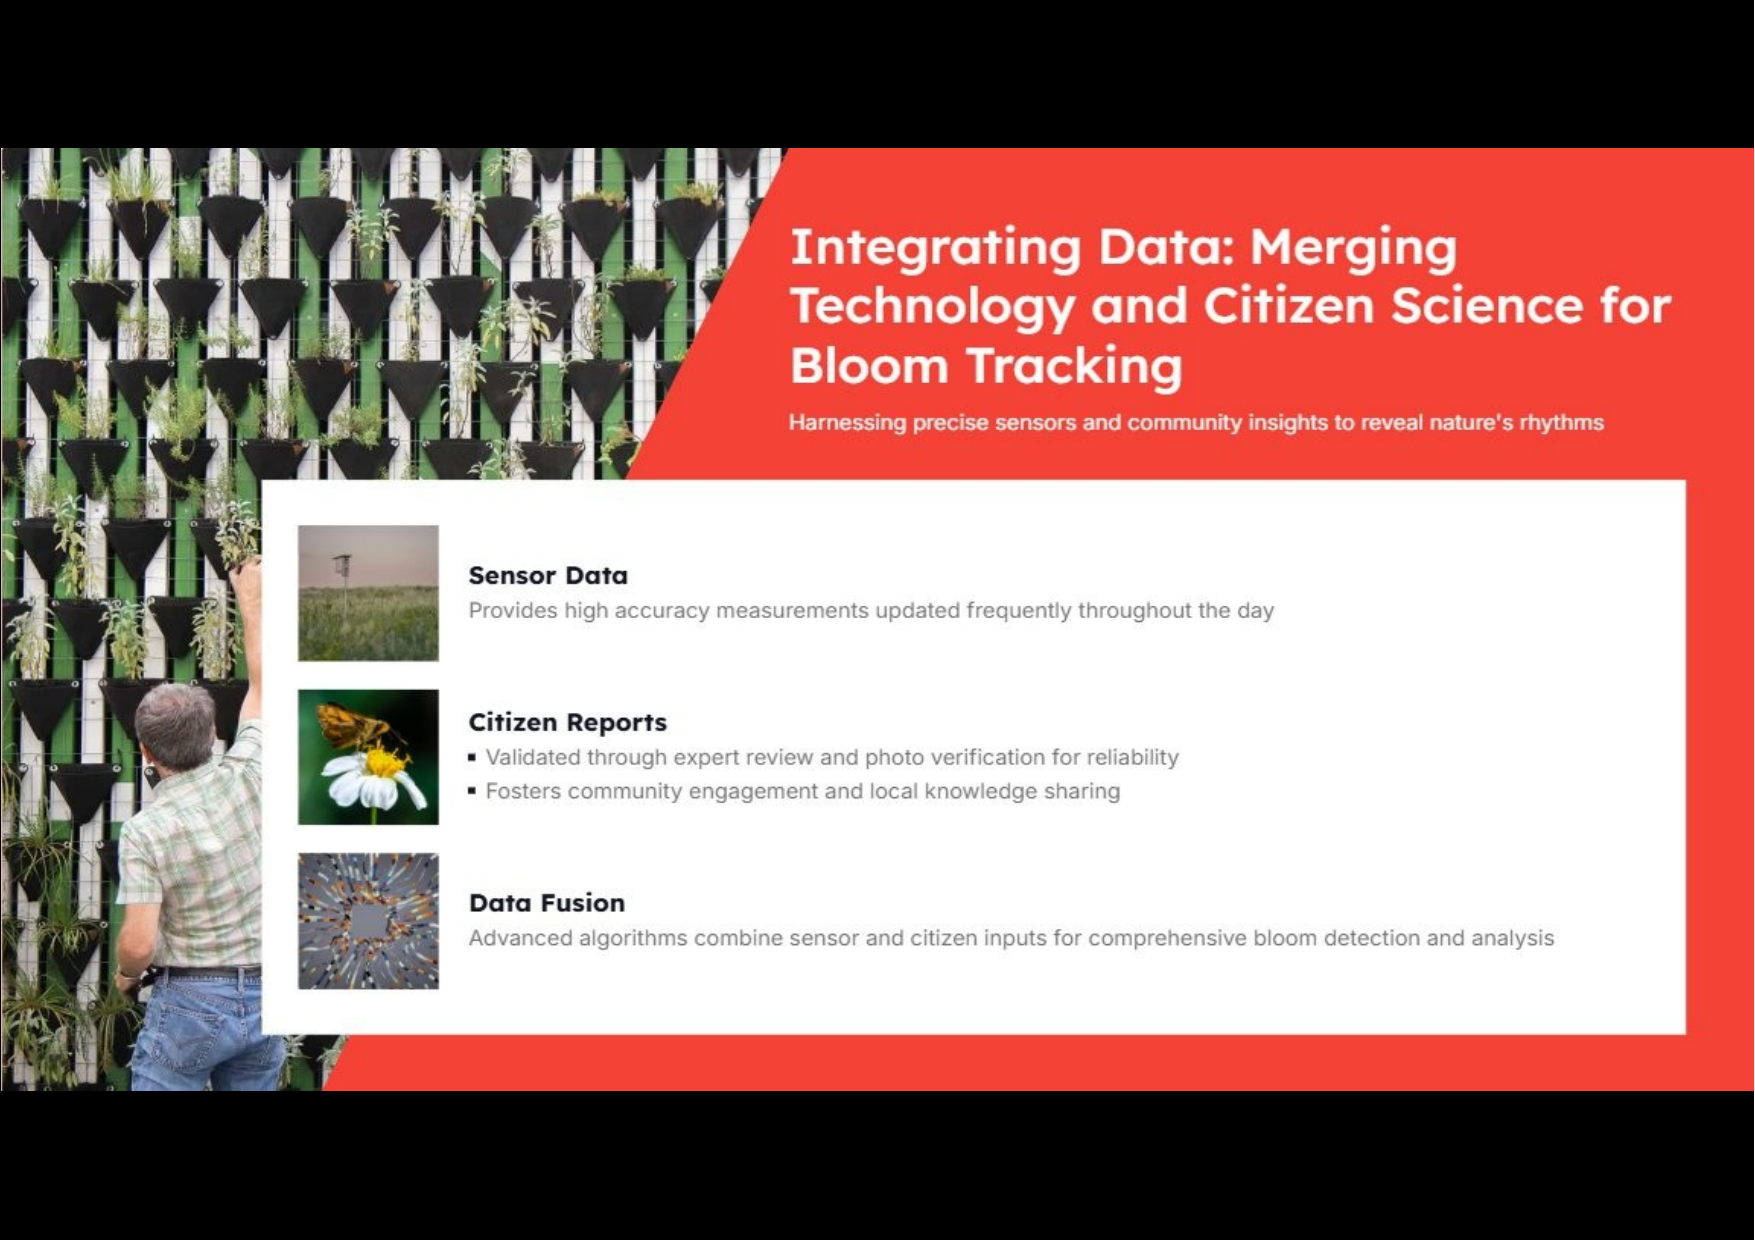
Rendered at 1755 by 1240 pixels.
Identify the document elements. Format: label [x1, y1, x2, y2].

picture [1, 148, 1755, 1091]
